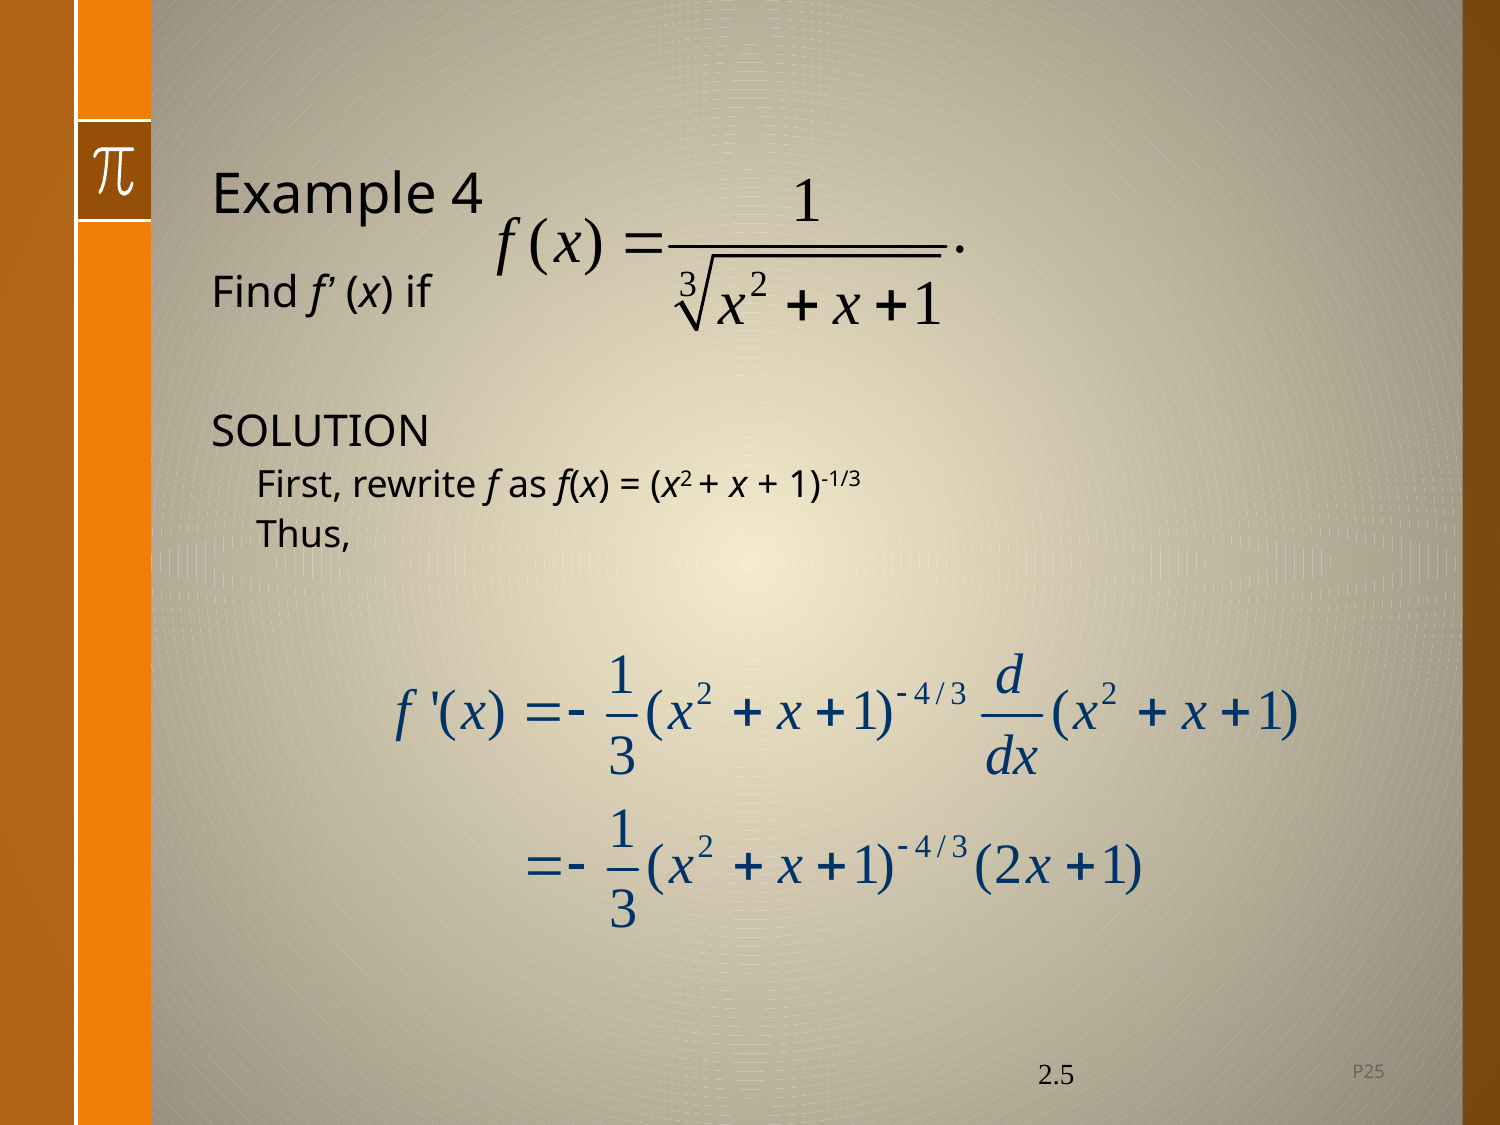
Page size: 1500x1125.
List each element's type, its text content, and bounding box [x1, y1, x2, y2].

footer 2.5 [811, 1042, 1301, 1103]
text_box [375, 637, 1305, 939]
slide_number P25 [1325, 1042, 1400, 1103]
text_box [474, 160, 975, 339]
title Example 4 [196, 29, 1400, 233]
list Find f’ (x) if SOLUTION First, rewrite f as f(x) = (x2 + x + 1)-1/3 Thus, [196, 262, 1400, 1013]
